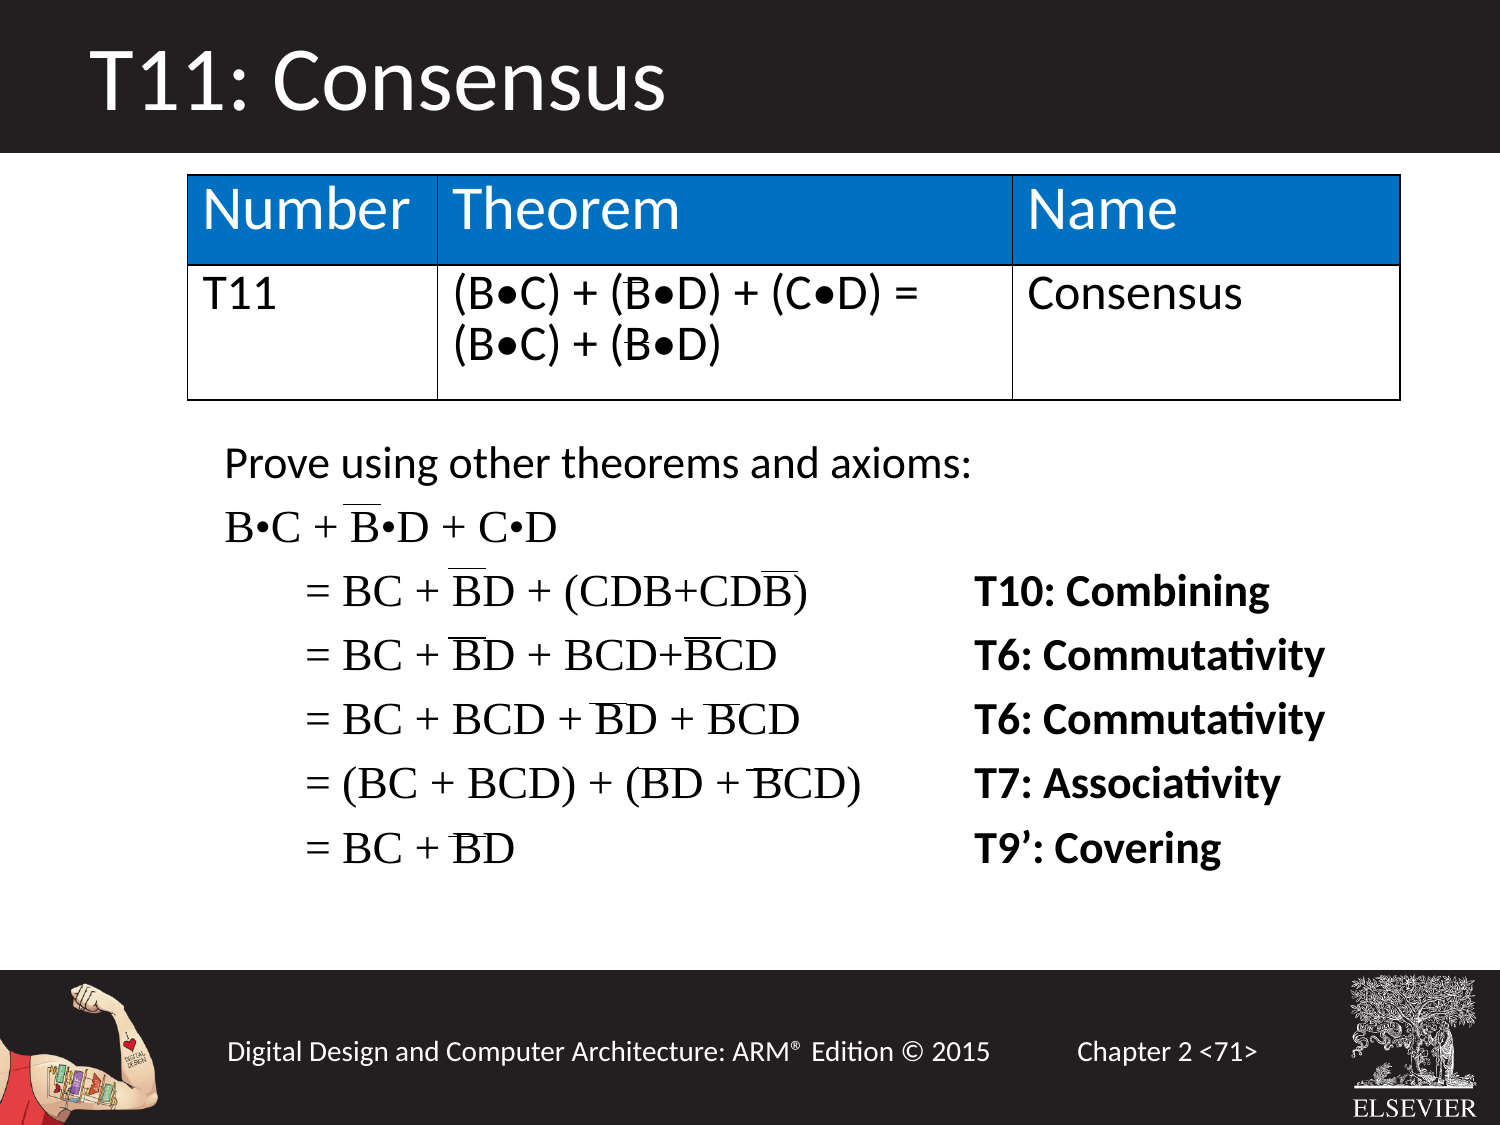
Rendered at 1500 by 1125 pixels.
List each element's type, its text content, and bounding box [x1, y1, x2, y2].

picture [0, 979, 163, 1125]
table_header Name [1013, 176, 1399, 264]
picture [1350, 974, 1477, 1117]
table_cell (B•C) + (B•D) + (C•D) = (B•C) + (B•D) [438, 266, 1012, 399]
table_header Theorem [438, 176, 1012, 264]
table_cell Consensus [1013, 266, 1399, 399]
text_box T11: Consensus [75, 11, 1375, 136]
table_cell T11 [188, 266, 437, 399]
text_box Prove using other theorems and axioms: B•C + B•D + C•D = BC + BD + (CDB+CDB) T10: Combining = BC + BD + BCD+BCD T6: Commutativity = BC + BCD + BD + BCD T6: Commutativity = (BC + BCD) + (BD + BCD) T7: Associativity = BC + BD T9’: Covering [209, 425, 1431, 958]
table_header Number [188, 176, 437, 264]
